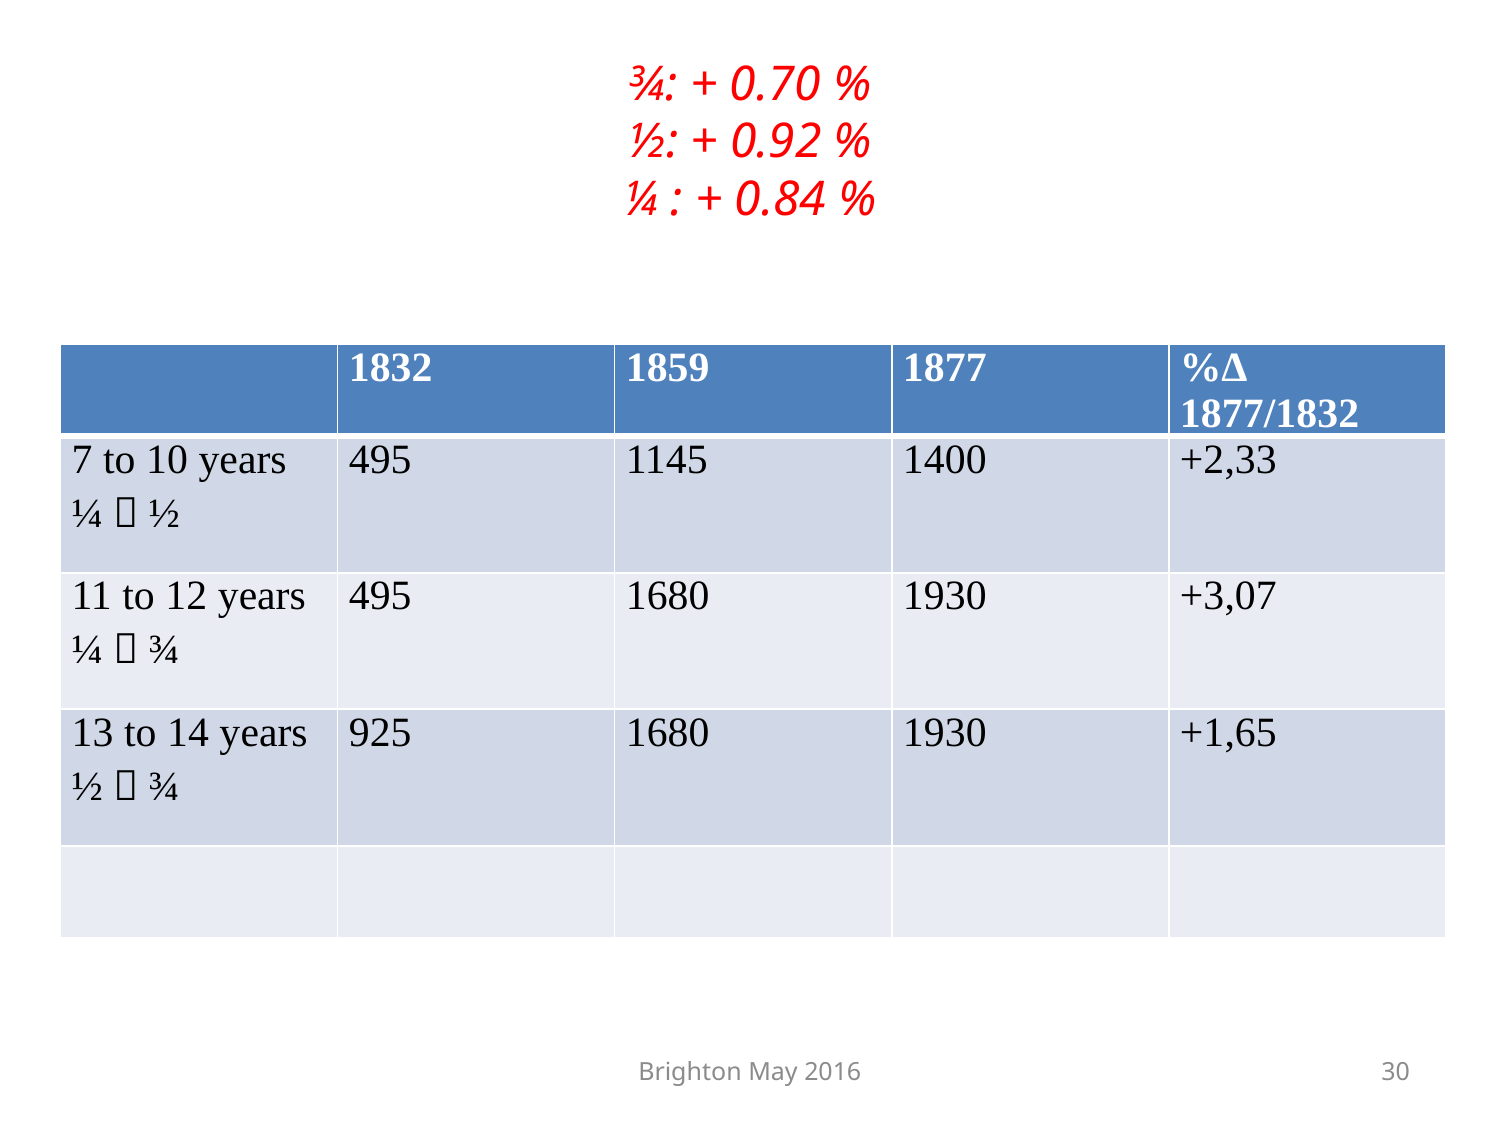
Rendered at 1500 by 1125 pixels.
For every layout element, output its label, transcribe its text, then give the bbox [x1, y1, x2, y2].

table_cell 1930 [893, 710, 1168, 845]
table_header %∆ 1877/1832 [1170, 345, 1445, 433]
table_cell +1,65 [1170, 710, 1445, 845]
table_cell 1145 [615, 439, 891, 572]
table_header 1877 [893, 345, 1168, 433]
slide_number 30 [1074, 1042, 1425, 1103]
table_cell [61, 847, 337, 937]
table_cell 1680 [615, 710, 891, 845]
table_cell 1400 [893, 439, 1168, 572]
table_header [61, 345, 337, 433]
table_cell 495 [338, 439, 614, 572]
table_cell [338, 847, 614, 937]
table_cell 1930 [893, 574, 1168, 708]
table_cell 7 to 10 years ¼  ½ [61, 439, 337, 572]
footer Brighton May 2016 [512, 1042, 988, 1103]
table_cell 495 [338, 574, 614, 708]
table_cell [1170, 847, 1445, 937]
table_cell 11 to 12 years ¼  ¾ [61, 574, 337, 708]
table_cell 13 to 14 years ½  ¾ [61, 710, 337, 845]
table_header 1859 [615, 345, 891, 433]
table_cell [893, 847, 1168, 937]
title ¾: + 0.70 % ½: + 0.92 % ¼ : + 0.84 % [75, 45, 1425, 233]
table_cell [615, 847, 891, 937]
table_cell 925 [338, 710, 614, 845]
table_cell 1680 [615, 574, 891, 708]
table_cell +2,33 [1170, 439, 1445, 572]
table_header 1832 [338, 345, 614, 433]
table_cell +3,07 [1170, 574, 1445, 708]
